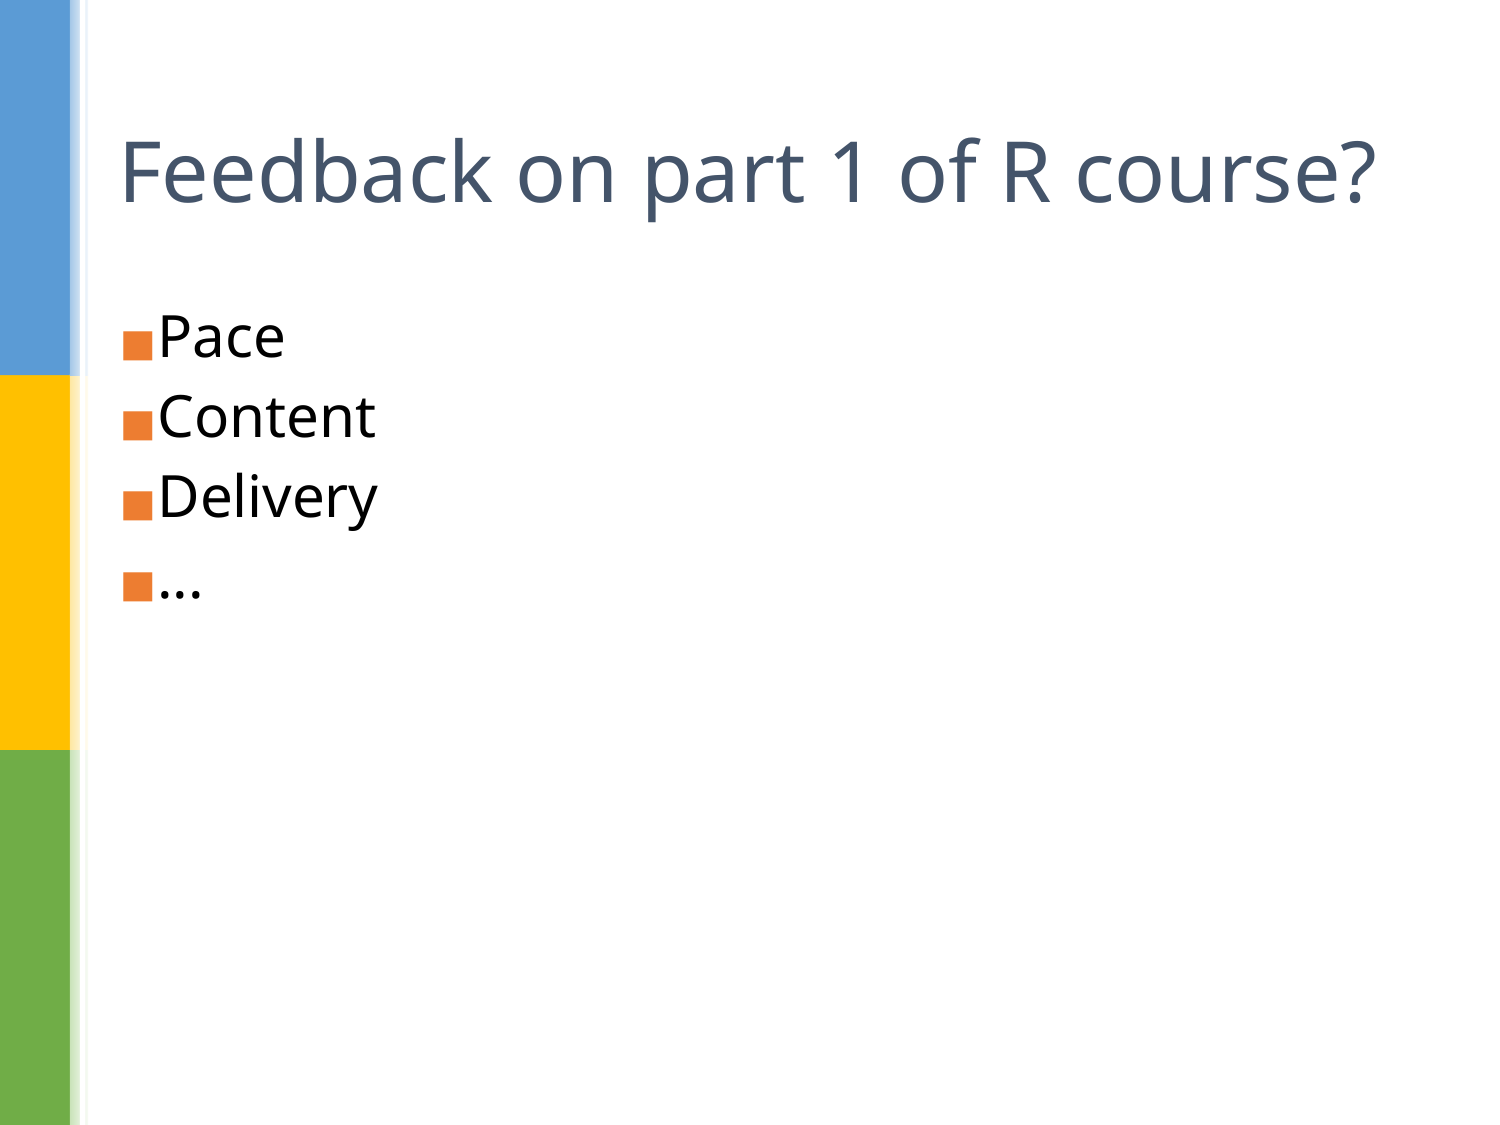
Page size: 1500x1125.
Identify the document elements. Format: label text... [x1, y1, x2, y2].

list Pace Content Delivery ... [103, 299, 1397, 1014]
title Feedback on part 1 of R course? [103, 59, 1397, 278]
